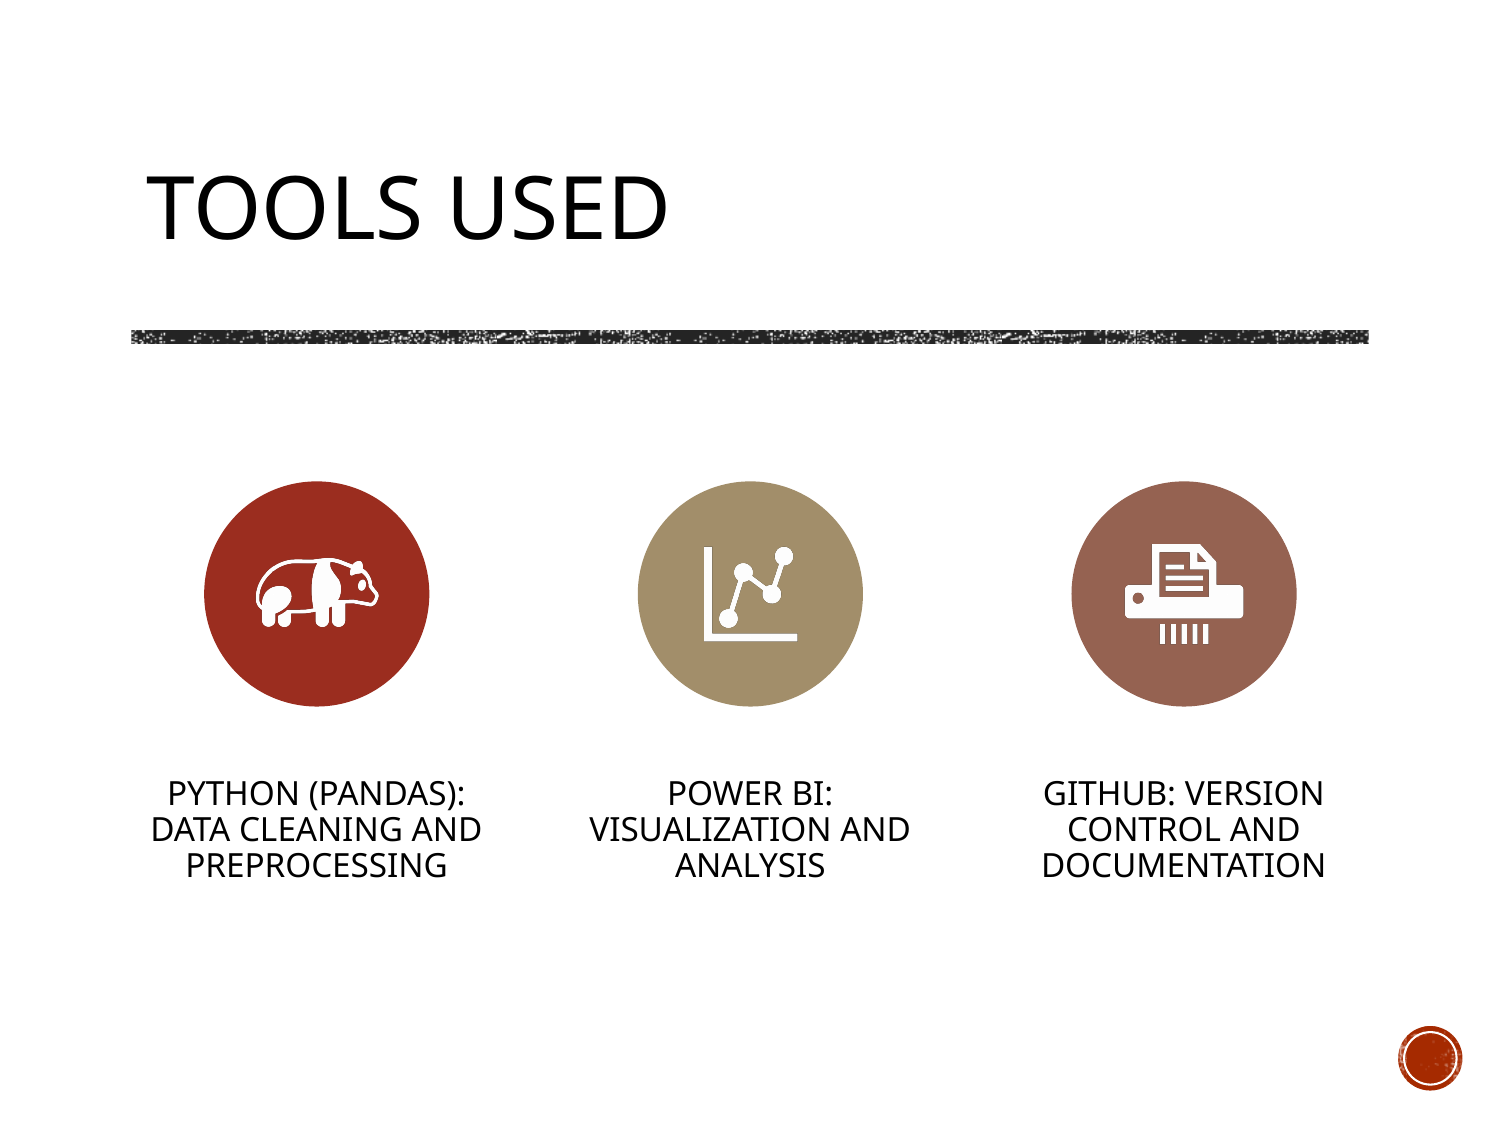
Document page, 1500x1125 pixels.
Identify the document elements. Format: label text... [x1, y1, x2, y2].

text_box [130, 329, 1370, 344]
title TOOLS USED [131, 79, 1370, 329]
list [133, 392, 1368, 984]
